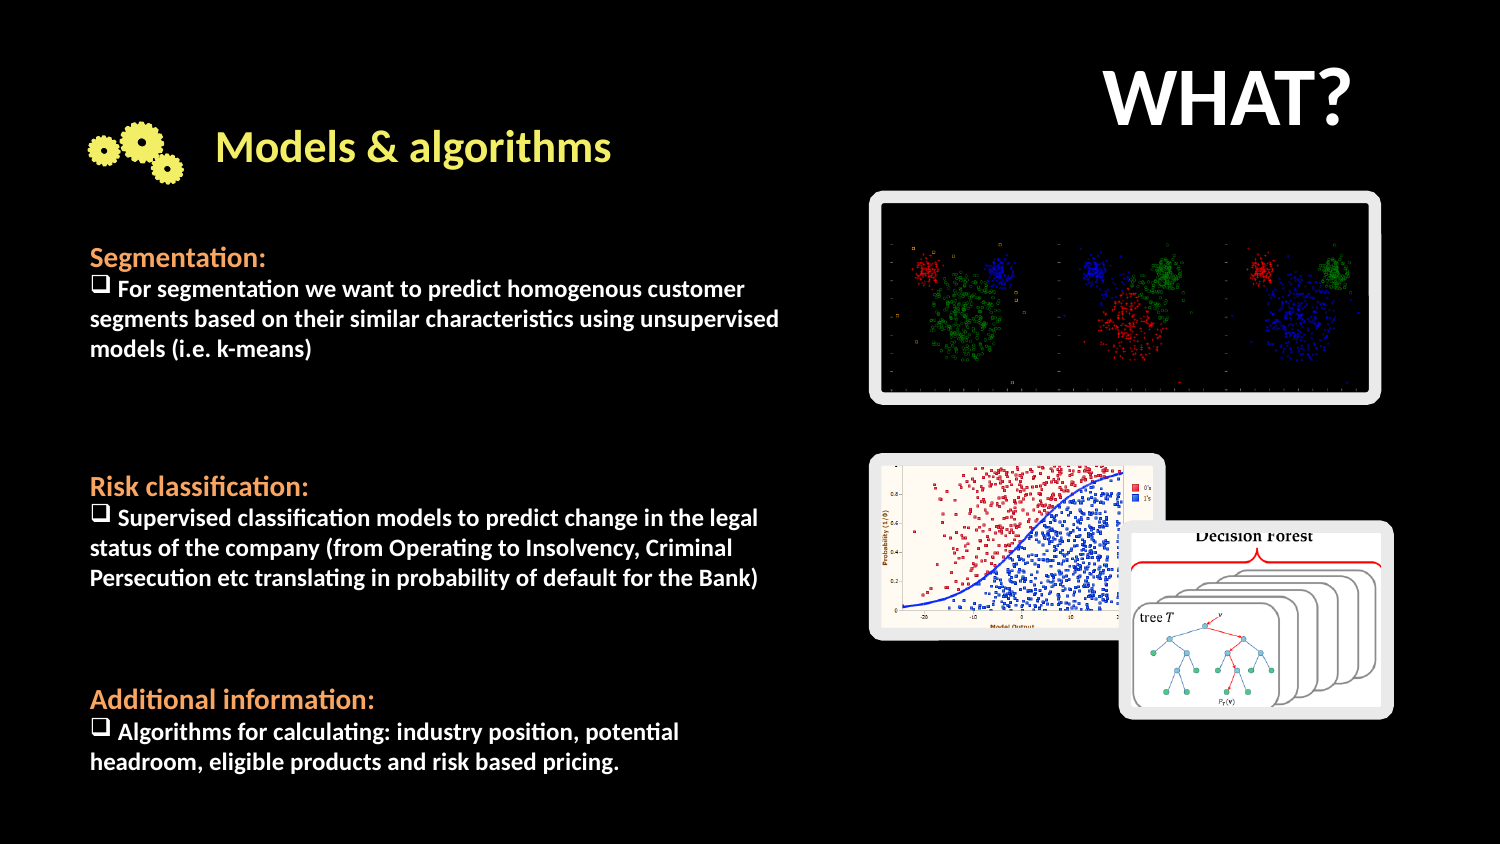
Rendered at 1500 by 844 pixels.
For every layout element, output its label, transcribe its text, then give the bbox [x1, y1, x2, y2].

picture [874, 459, 1388, 714]
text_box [87, 121, 185, 185]
picture [874, 196, 1376, 399]
text_box Risk classification: Supervised classification models to predict change in the legal status of the company (from Operating to Insolvency, Criminal Persecution etc translating in probability of default for the Bank) [75, 459, 800, 599]
text_box Additional information: Algorithms for calculating: industry position, potential headroom, eligible products and risk based pricing. [75, 673, 800, 783]
text_box WHAT? [1087, 34, 1413, 150]
text_box Segmentation: For segmentation we want to predict homogenous customer segments based on their similar characteristics using unsupervised models (i.e. k-means) [75, 230, 800, 370]
text_box Models & algorithms [200, 109, 675, 180]
